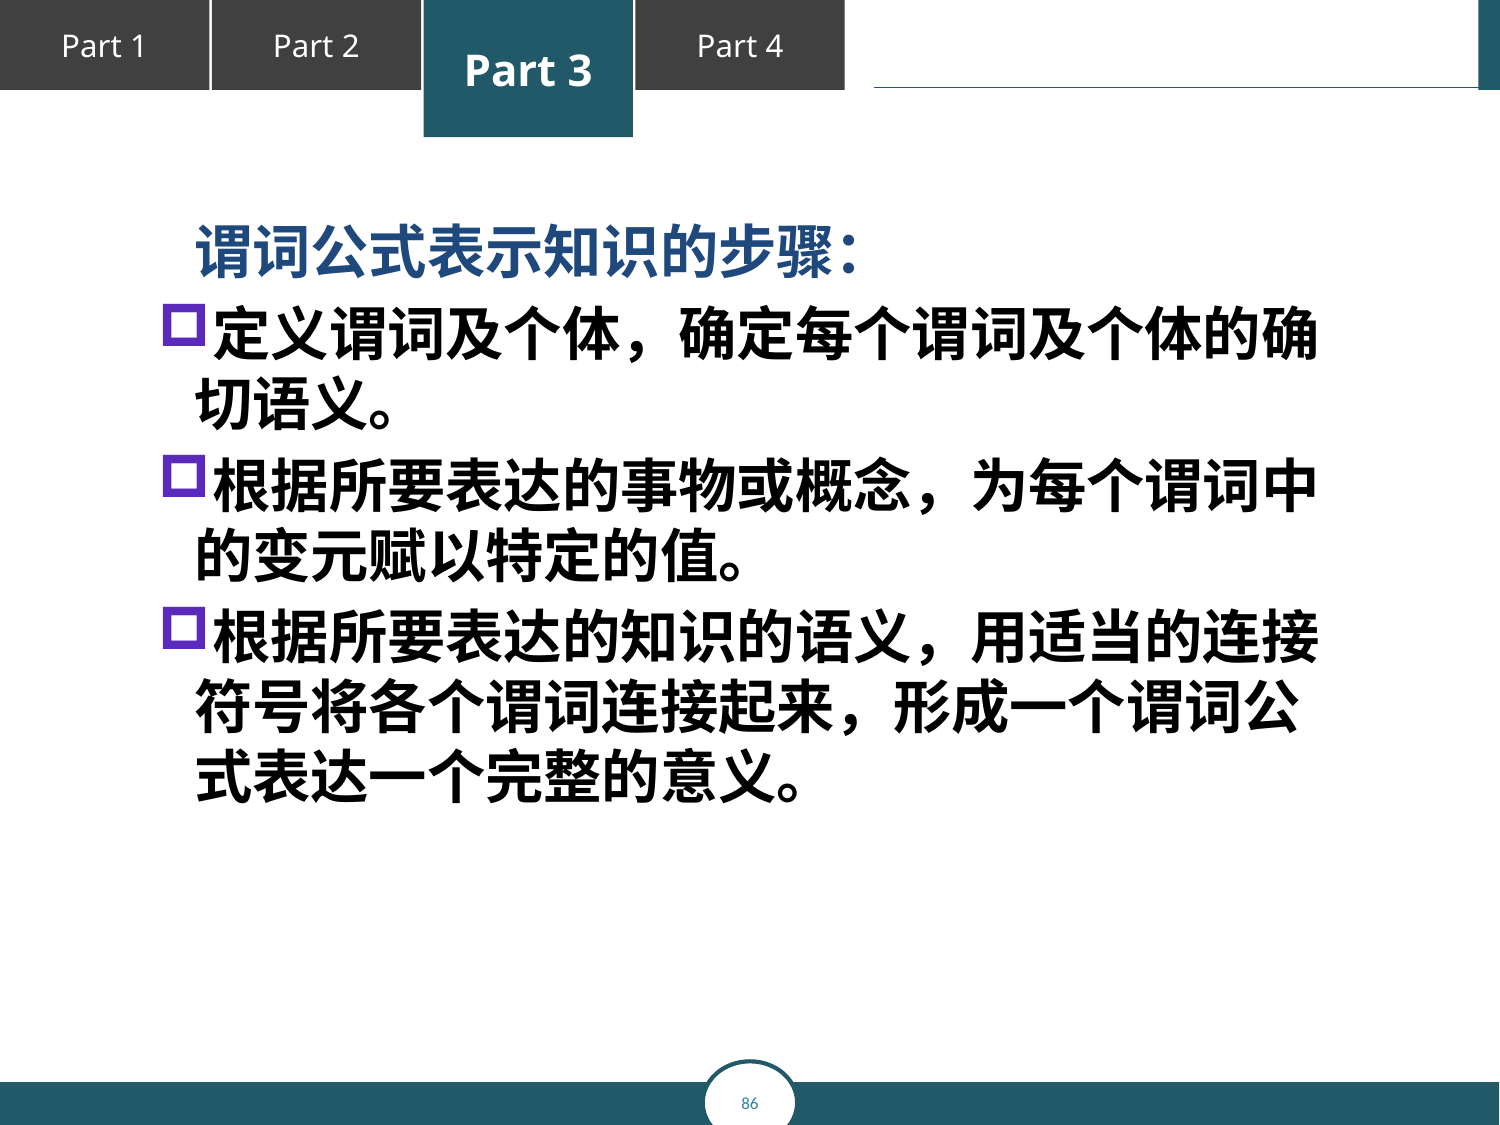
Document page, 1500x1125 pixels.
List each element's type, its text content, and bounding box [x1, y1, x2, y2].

text_box 谓词公式表示知识的步骤： 定义谓词及个体，确定每个谓词及个体的确切语义。 根据所要表达的事物或概念，为每个谓词中的变元赋以特定的值。 根据所要表达的知识的语义，用适当的连接符号将各个谓词连接起来，形成一个谓词公式表达一个完整的意义。 [29, 208, 1365, 818]
